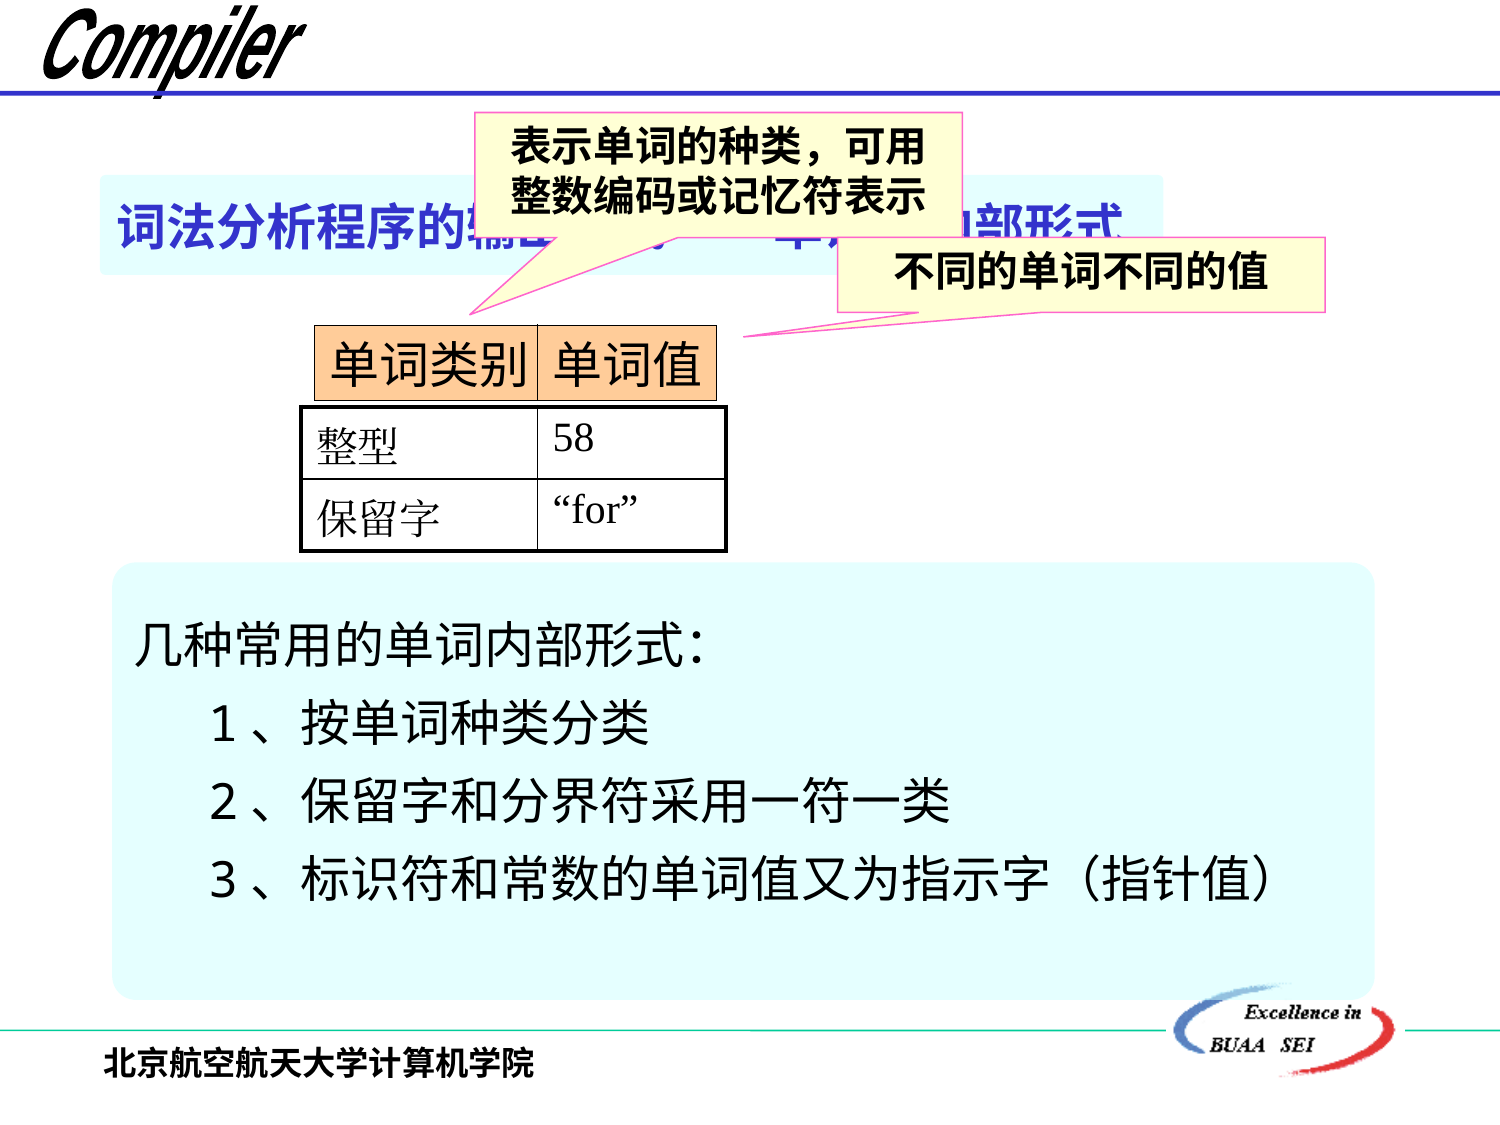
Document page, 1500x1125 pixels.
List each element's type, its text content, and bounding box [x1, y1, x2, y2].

text_box 不同的单词不同的值 [743, 237, 1326, 337]
table_header 58 [538, 409, 724, 478]
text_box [300, 324, 732, 401]
text_box 词法分析程序的输出形式-----单词的内部形式 [580, 238, 837, 275]
text_box 词法分析程序的输出形式-----单词的内部形式 [963, 174, 1164, 237]
table_cell “for” [538, 480, 724, 549]
text_box 表示单词的种类，可用整数编码或记忆符表示 [469, 112, 963, 315]
text_box 几种常用的单词内部形式： 1、按单词种类分类 2、保留字和分界符采用一符一类 3、标识符和常数的单词值又为指示字（指针值） [112, 562, 1375, 1000]
text_box 词法分析程序的输出形式-----单词的内部形式 [99, 174, 554, 275]
table_cell 保留字 [303, 480, 537, 549]
table_header 整型 [303, 409, 537, 478]
picture [1166, 972, 1405, 1090]
